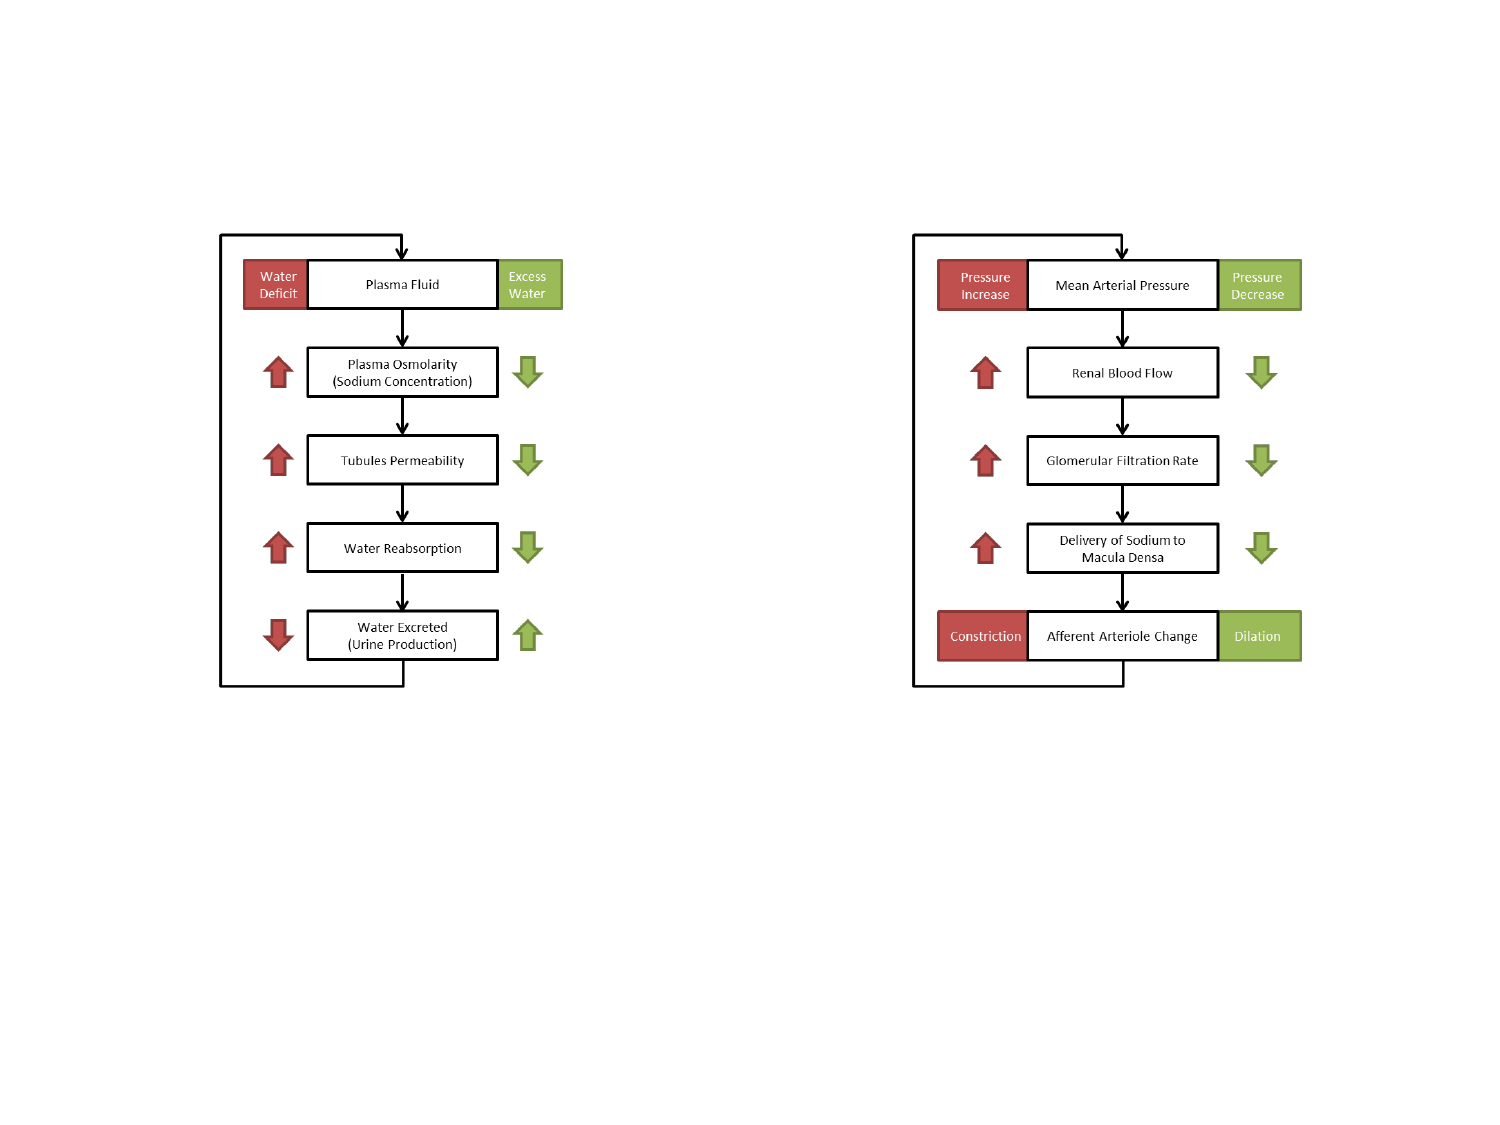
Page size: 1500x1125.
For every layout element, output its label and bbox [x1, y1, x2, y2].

picture [219, 233, 563, 689]
picture [912, 233, 1302, 689]
